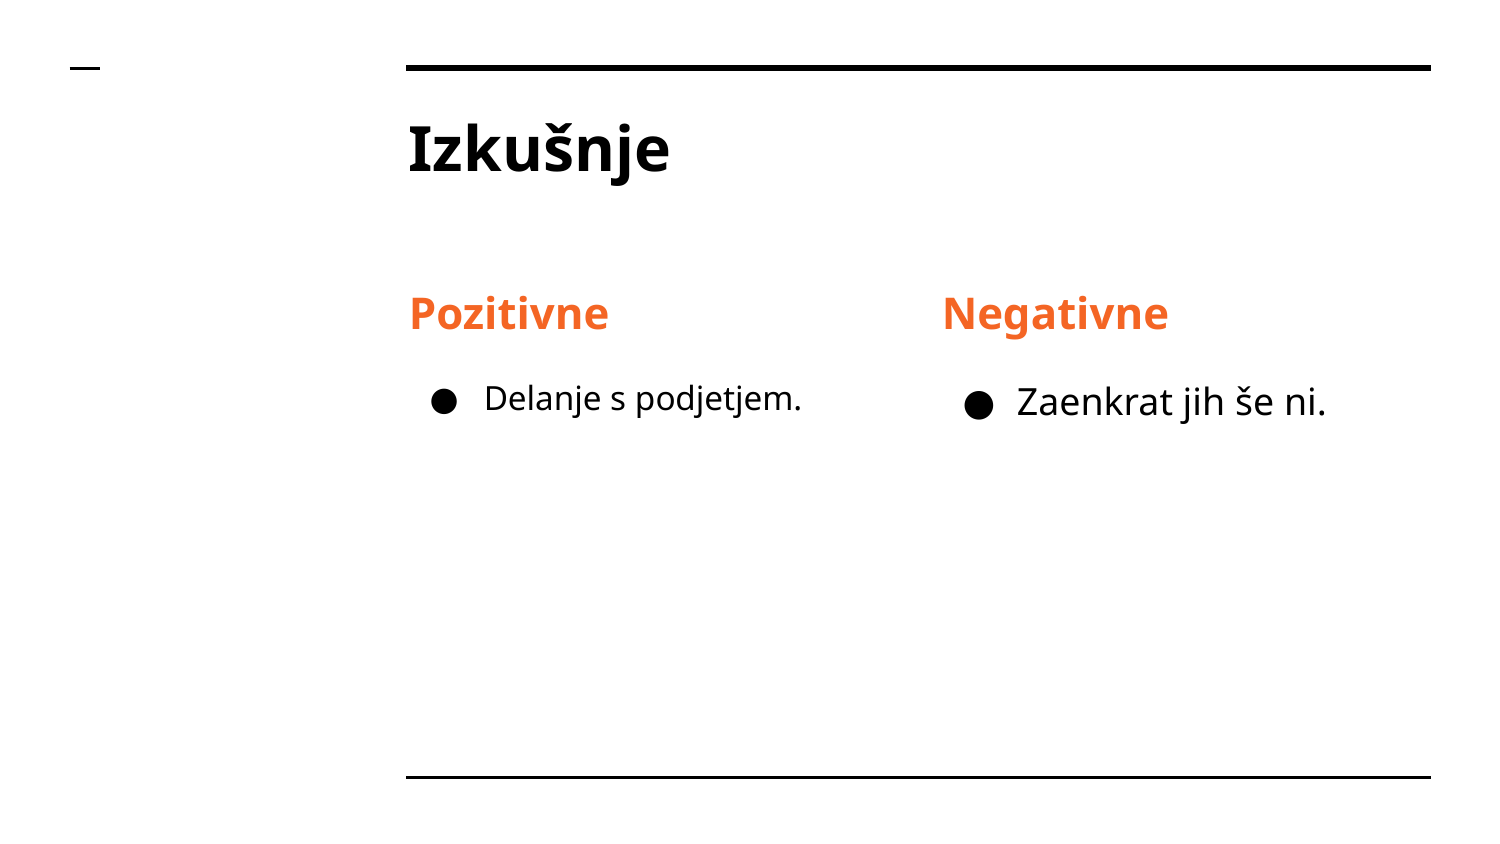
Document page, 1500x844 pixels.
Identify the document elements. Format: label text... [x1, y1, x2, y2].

title Izkušnje [393, 94, 1431, 199]
list Pozitivne Delanje s podjetjem. [393, 262, 898, 756]
list Negativne Zaenkrat jih še ni. [926, 262, 1431, 756]
